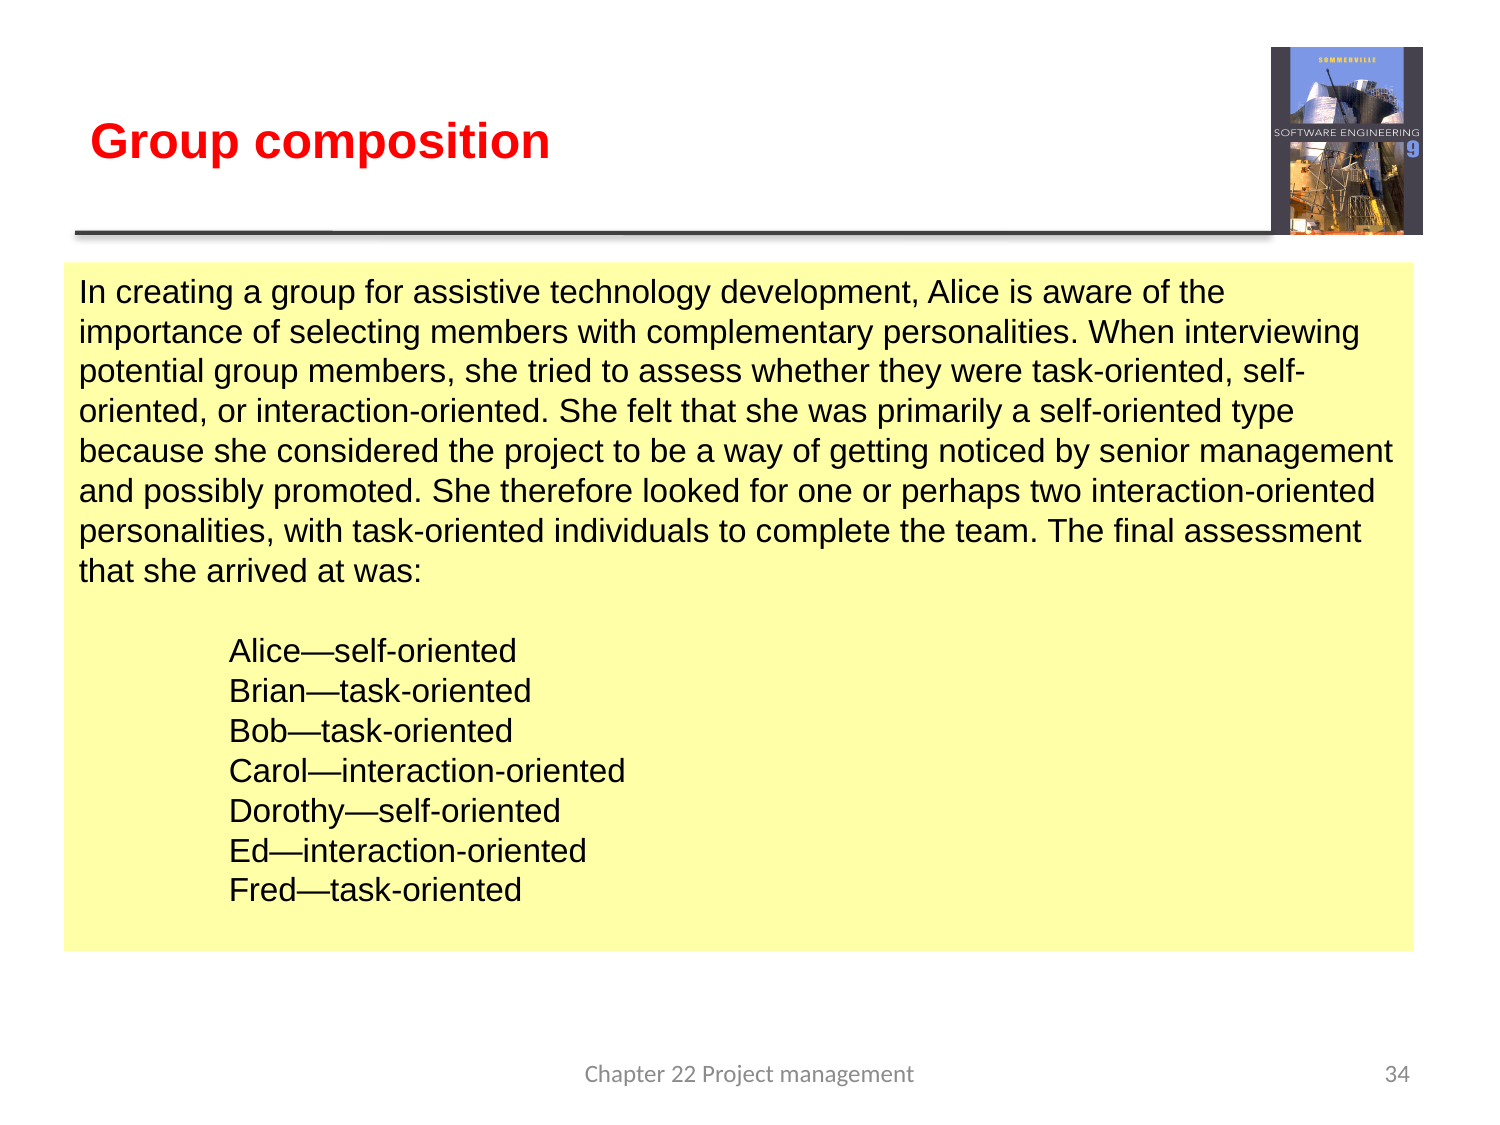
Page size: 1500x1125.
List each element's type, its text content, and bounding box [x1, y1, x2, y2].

footer Chapter 22 Project management [512, 1042, 988, 1103]
slide_number 34 [1074, 1042, 1425, 1103]
text_box In creating a group for assistive technology development, Alice is aware of the importance of selecting members with complementary personalities. When interviewing potential group members, she tried to assess whether they were task-oriented, self-oriented, or interaction-oriented. She felt that she was primarily a self-oriented type because she considered the project to be a way of getting noticed by senior management and possibly promoted. She therefore looked for one or perhaps two interaction-oriented personalities, with task-oriented individuals to complete the team. The final assessment that she arrived at was: Alice—self-oriented Brian—task-oriented Bob—task-oriented Carol—interaction-oriented Dorothy—self-oriented Ed—interaction-oriented Fred—task-oriented [64, 262, 1414, 951]
picture [1272, 47, 1423, 235]
title Group composition [74, 44, 1272, 233]
